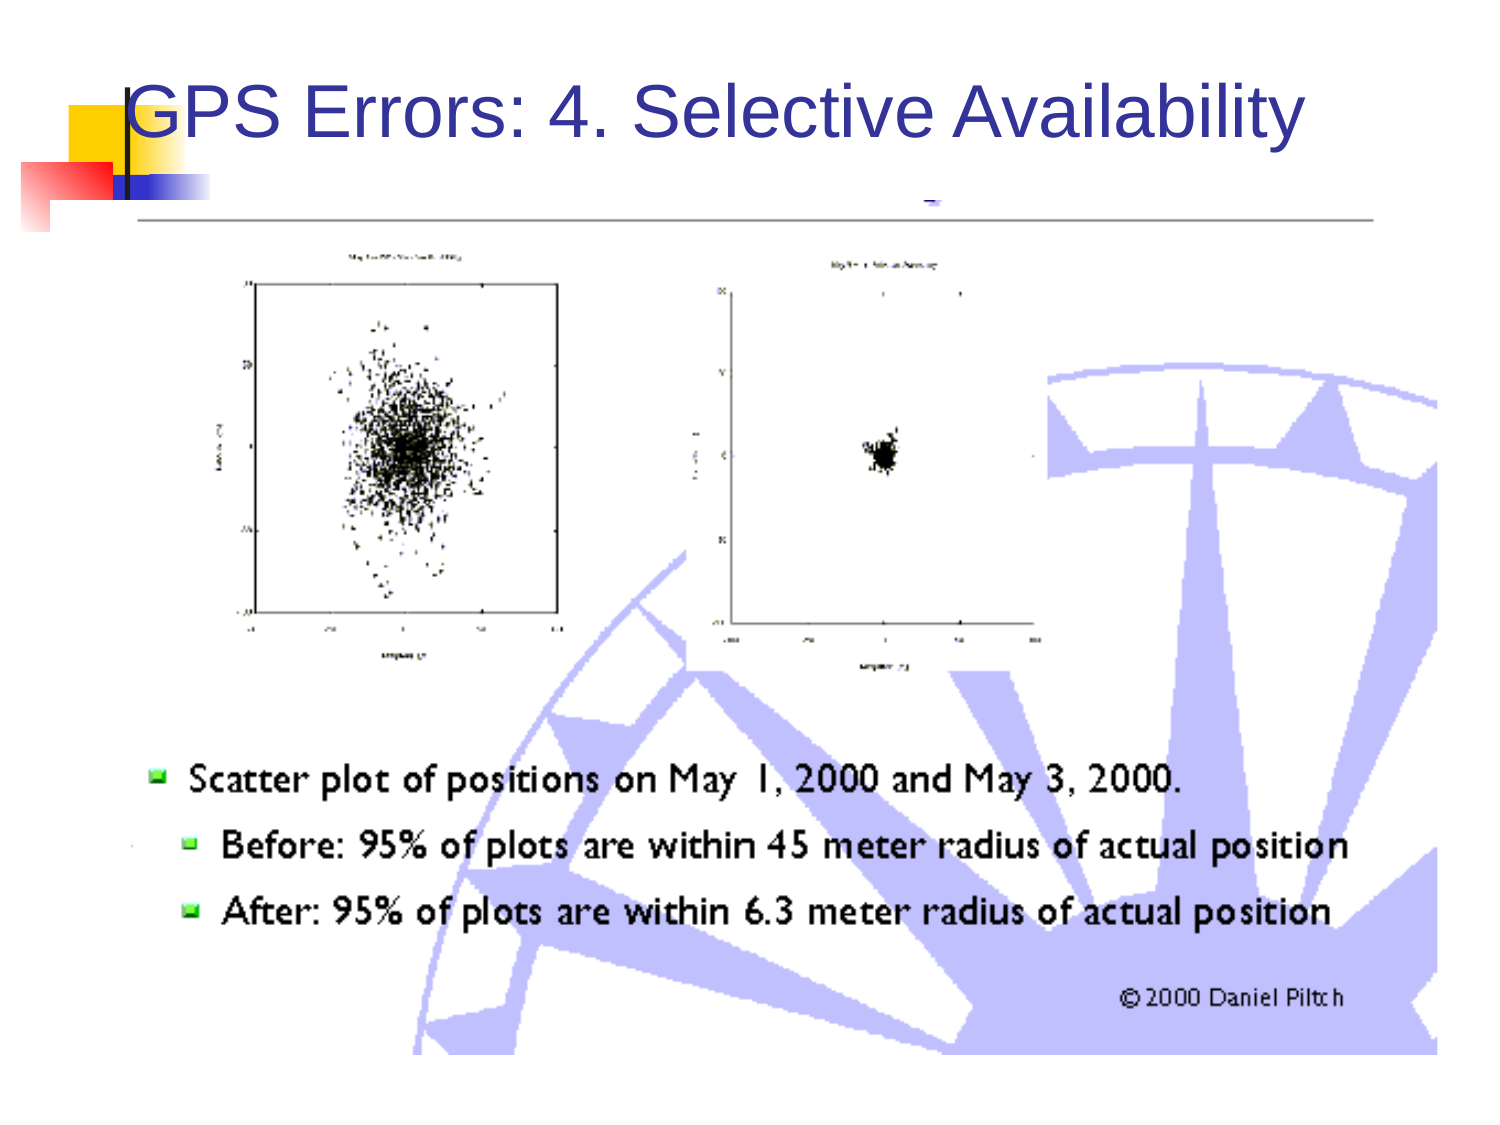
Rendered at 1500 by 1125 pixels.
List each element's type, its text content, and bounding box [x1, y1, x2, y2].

picture [49, 199, 1438, 1055]
text_box GPS Errors: 4. Selective Availability [109, 54, 1385, 180]
